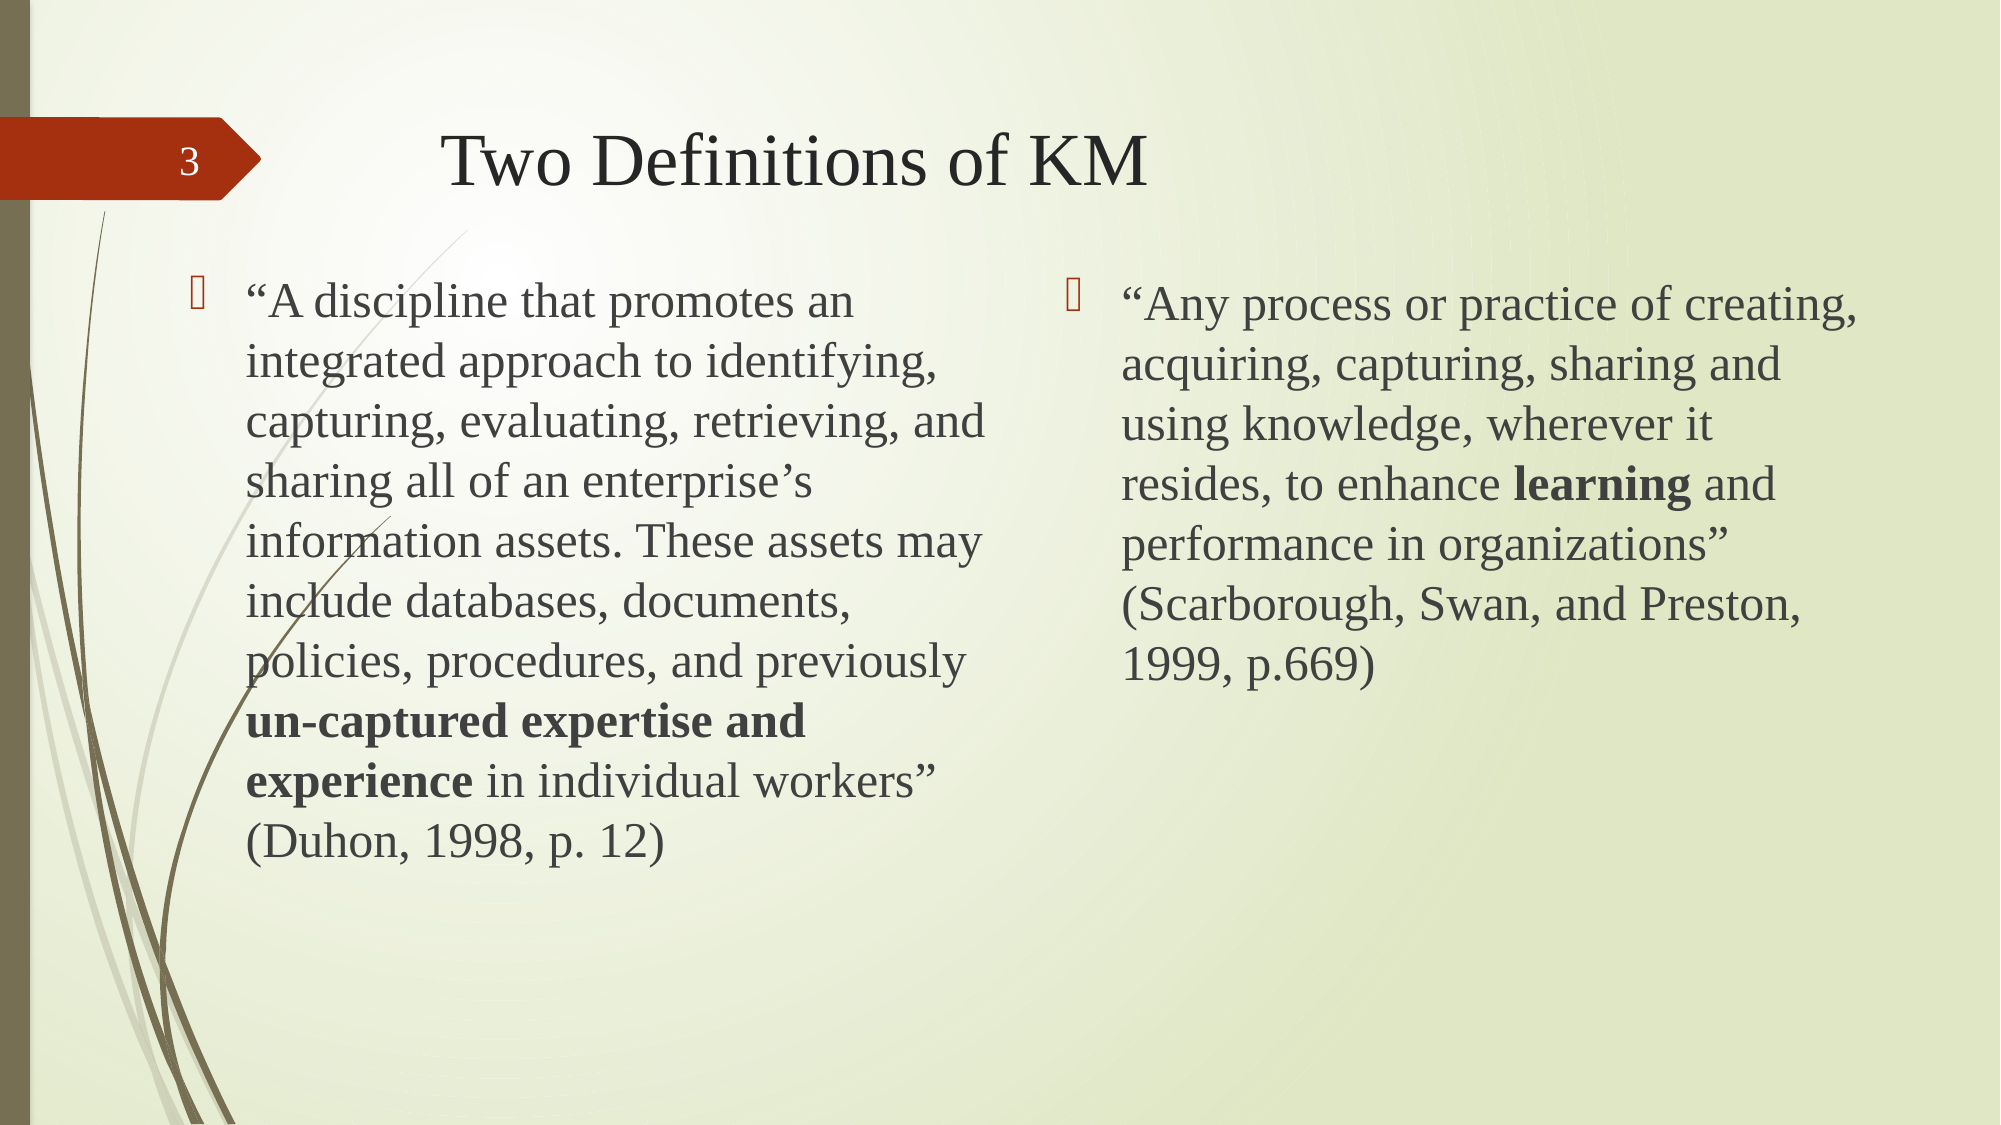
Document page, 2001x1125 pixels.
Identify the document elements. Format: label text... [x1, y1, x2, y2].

title Two Definitions of KM [425, 102, 1888, 313]
list “Any process or practice of creating, acquiring, capturing, sharing and using knowledge, wherever it resides, to enhance learning and performance in organizations” (Scarborough, Swan, and Preston, 1999, p.669) [1049, 262, 1888, 969]
slide_number 3 [87, 129, 216, 190]
list “A discipline that promotes an integrated approach to identifying, capturing, evaluating, retrieving, and sharing all of an enterprise’s information assets. These assets may include databases, documents, policies, procedures, and previously un-captured expertise and experience in individual workers” (Duhon, 1998, p. 12) [174, 260, 1012, 1023]
